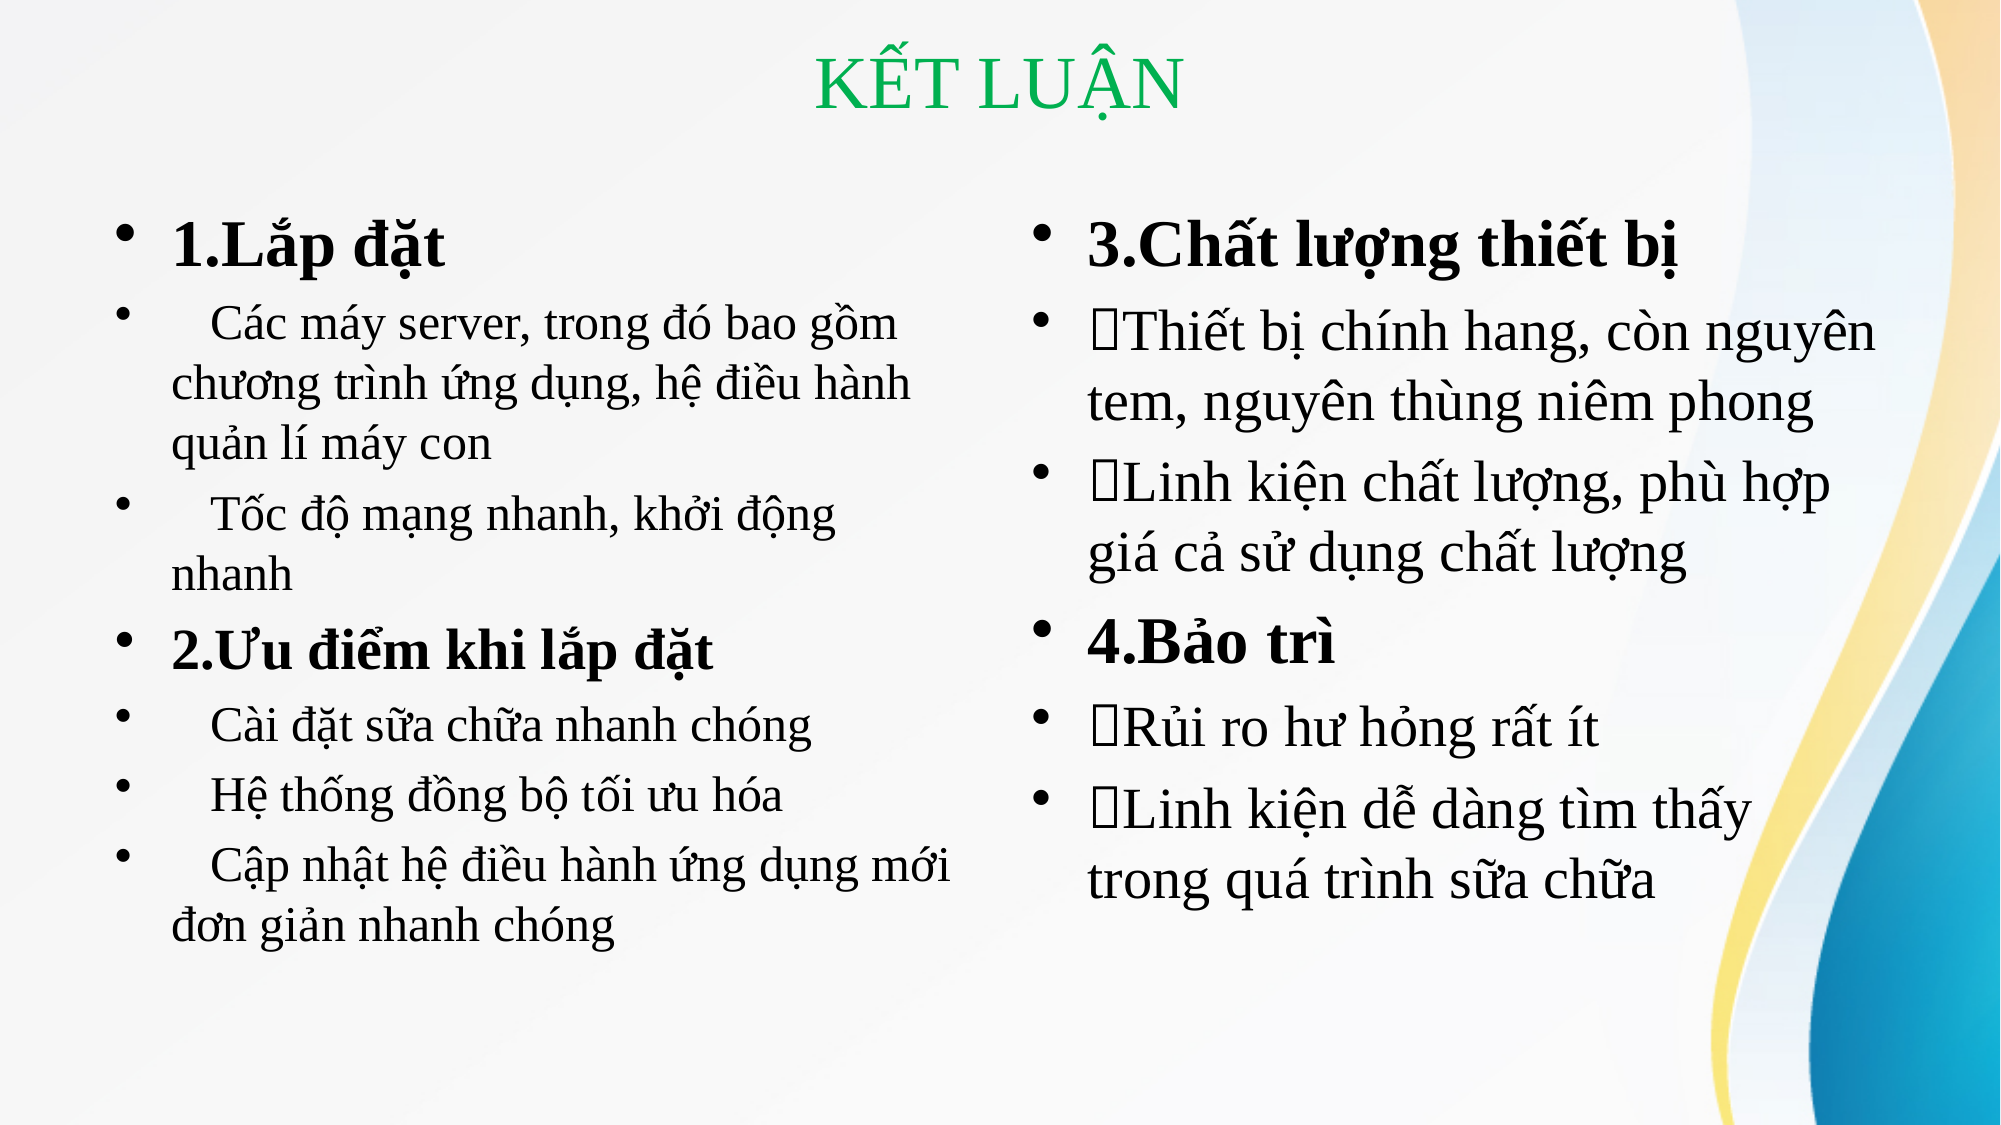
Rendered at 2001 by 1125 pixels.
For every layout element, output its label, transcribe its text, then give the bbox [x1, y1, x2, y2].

picture [0, 0, 2001, 1125]
title KẾT LUẬN [99, 30, 1901, 127]
list 1.Lắp đặt Các máy server, trong đó bao gồm chương trình ứng dụng, hệ điều hành quản lí máy con Tốc độ mạng nhanh, khởi động nhanh 2.Ưu điểm khi lắp đặt Cài đặt sữa chữa nhanh chóng Hệ thống đồng bộ tối ưu hóa Cập nhật hệ điều hành ứng dụng mới đơn giản nhanh chóng [99, 192, 984, 1006]
list 3.Chất lượng thiết bị Thiết bị chính hang, còn nguyên tem, nguyên thùng niêm phong Linh kiện chất lượng, phù hợp giá cả sử dụng chất lượng 4.Bảo trì Rủi ro hư hỏng rất ít Linh kiện dễ dàng tìm thấy trong quá trình sữa chữa [1016, 192, 1901, 1006]
